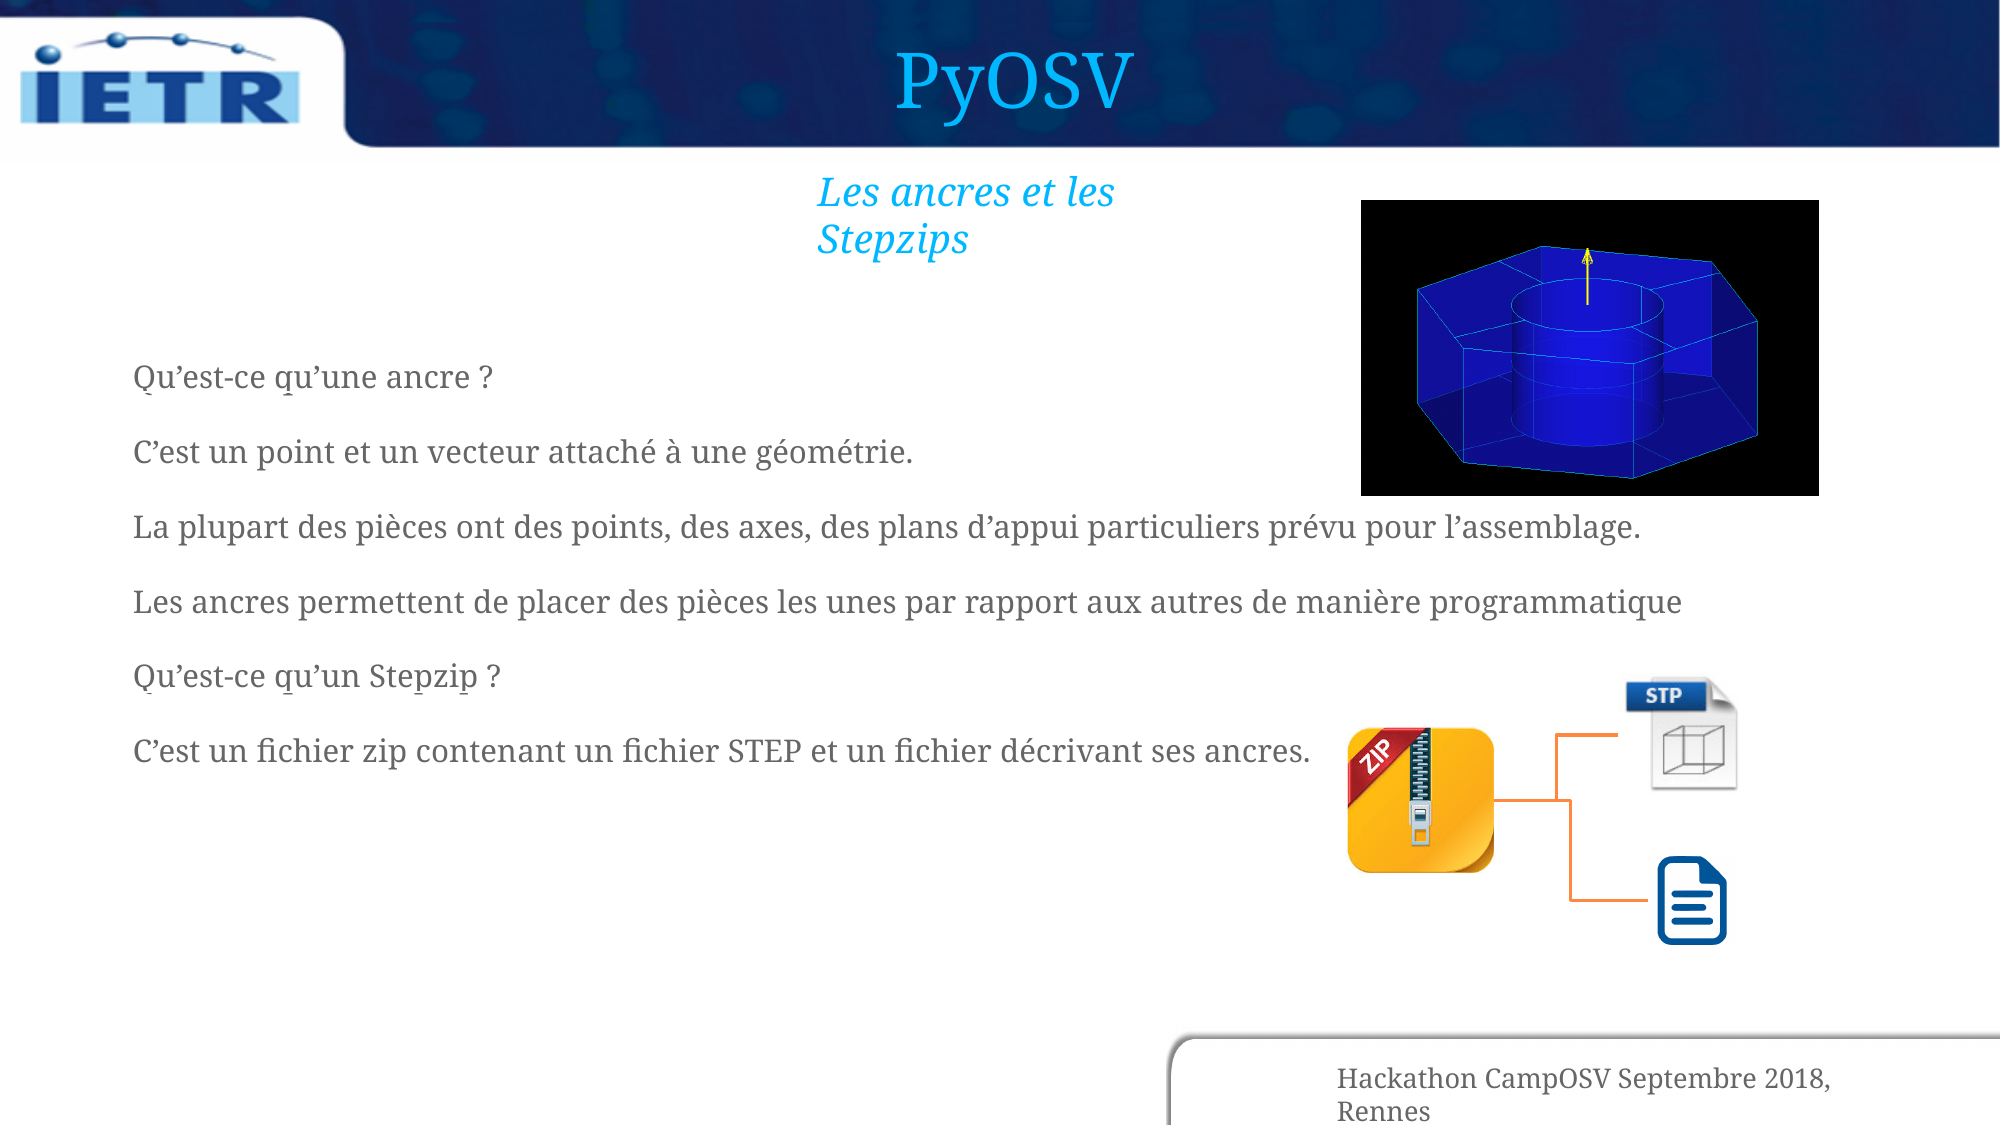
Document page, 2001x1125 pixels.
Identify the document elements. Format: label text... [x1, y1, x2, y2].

picture [0, 0, 2000, 165]
text_box PyOSV [879, 23, 1156, 143]
picture [1166, 1024, 2000, 1125]
picture [1647, 855, 1737, 946]
picture [1361, 200, 1820, 497]
text_box Les ancres et les Stepzips [803, 159, 1230, 253]
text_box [1493, 799, 1648, 901]
picture [1617, 672, 1751, 798]
picture [1346, 726, 1495, 875]
text_box Hackathon CampOSV Septembre 2018, Rennes [1322, 1054, 1914, 1106]
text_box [1493, 734, 1619, 799]
text_box Qu’est-ce qu’une ancre ? C’est un point et un vecteur attaché à une géométrie. La plupart des pièces ont des points, des axes, des plans d’appui particuliers prévu pour l’assemblage. Les ancres permettent de placer des pièces les unes par rapport aux autres de manière programmatique Qu’est-ce qu’un Stepzip ? C’est un fichier zip contenant un fichier STEP et un fichier décrivant ses ancres. [118, 259, 1867, 985]
